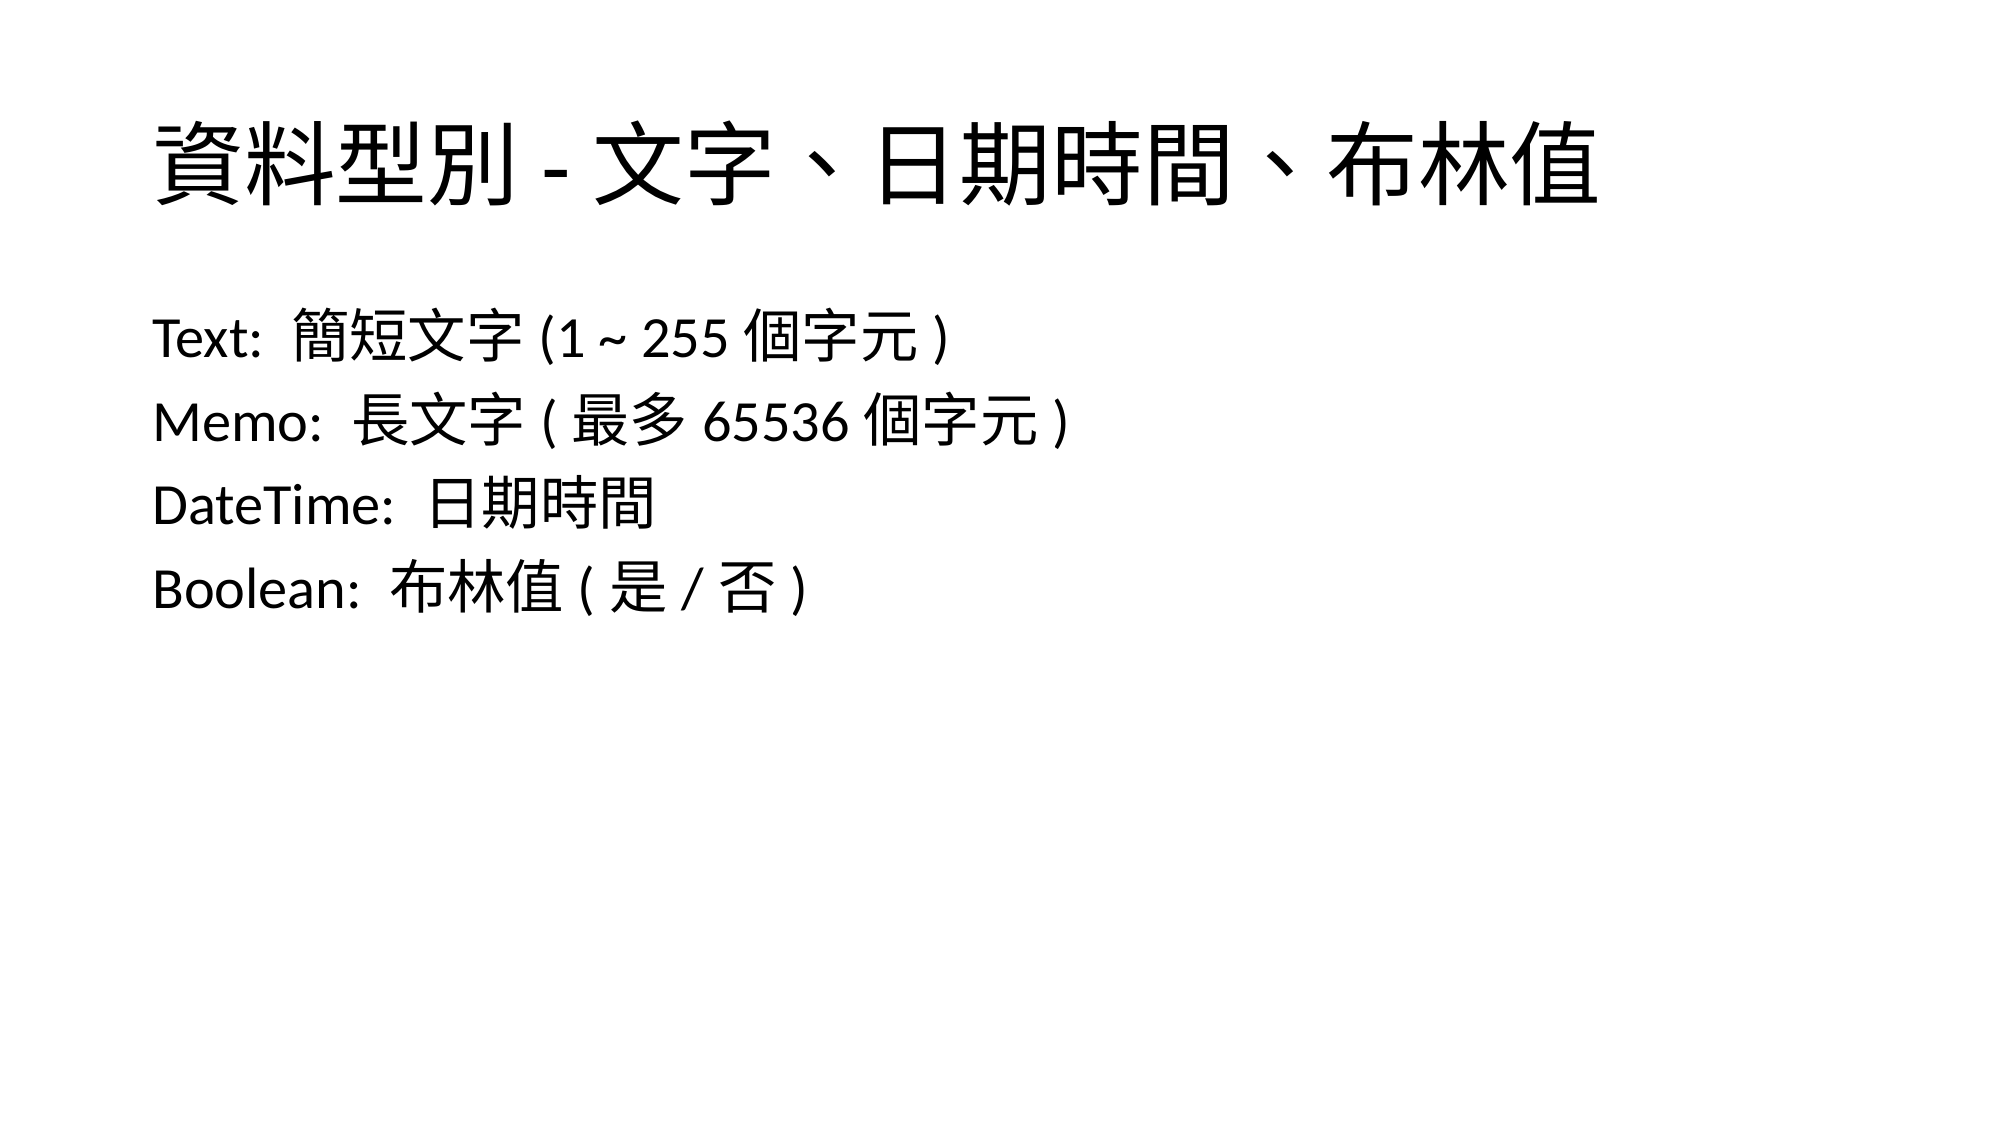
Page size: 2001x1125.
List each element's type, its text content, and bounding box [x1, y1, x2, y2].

list Text: 簡短文字(1 ~ 255個字元) Memo: 長文字(最多65536個字元) DateTime: 日期時間 Boolean: 布林值(是/否) [137, 299, 1863, 1014]
title 資料型別-文字、日期時間、布林值 [137, 59, 1863, 278]
